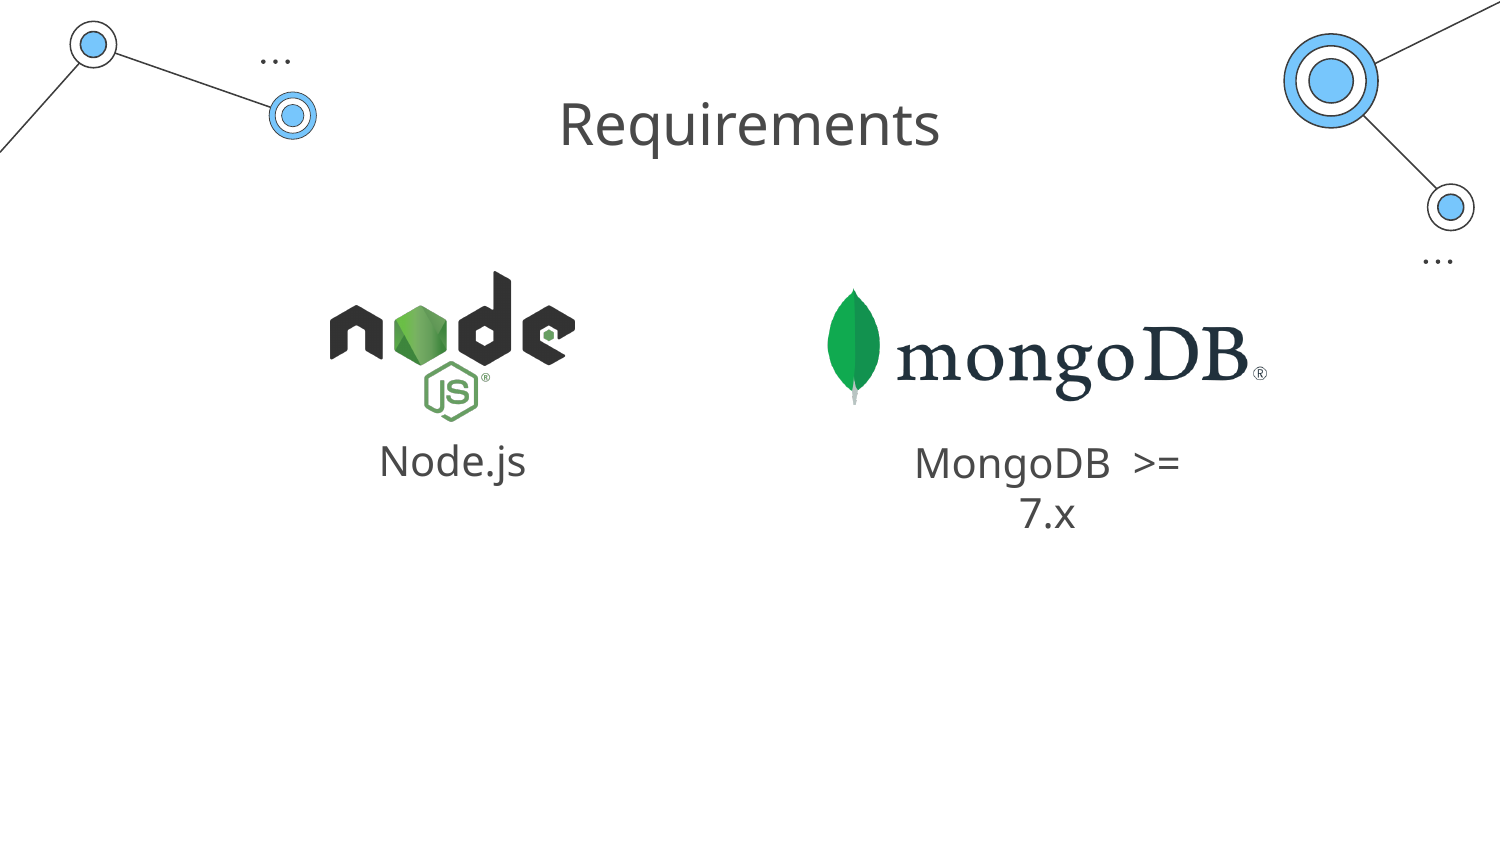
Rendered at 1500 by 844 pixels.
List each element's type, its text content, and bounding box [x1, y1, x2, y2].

subtitle MongoDB >= 7.x [887, 421, 1208, 497]
picture [825, 286, 1270, 408]
picture [330, 271, 576, 423]
title Requirements [257, 72, 1243, 171]
subtitle Node.js [293, 421, 613, 497]
